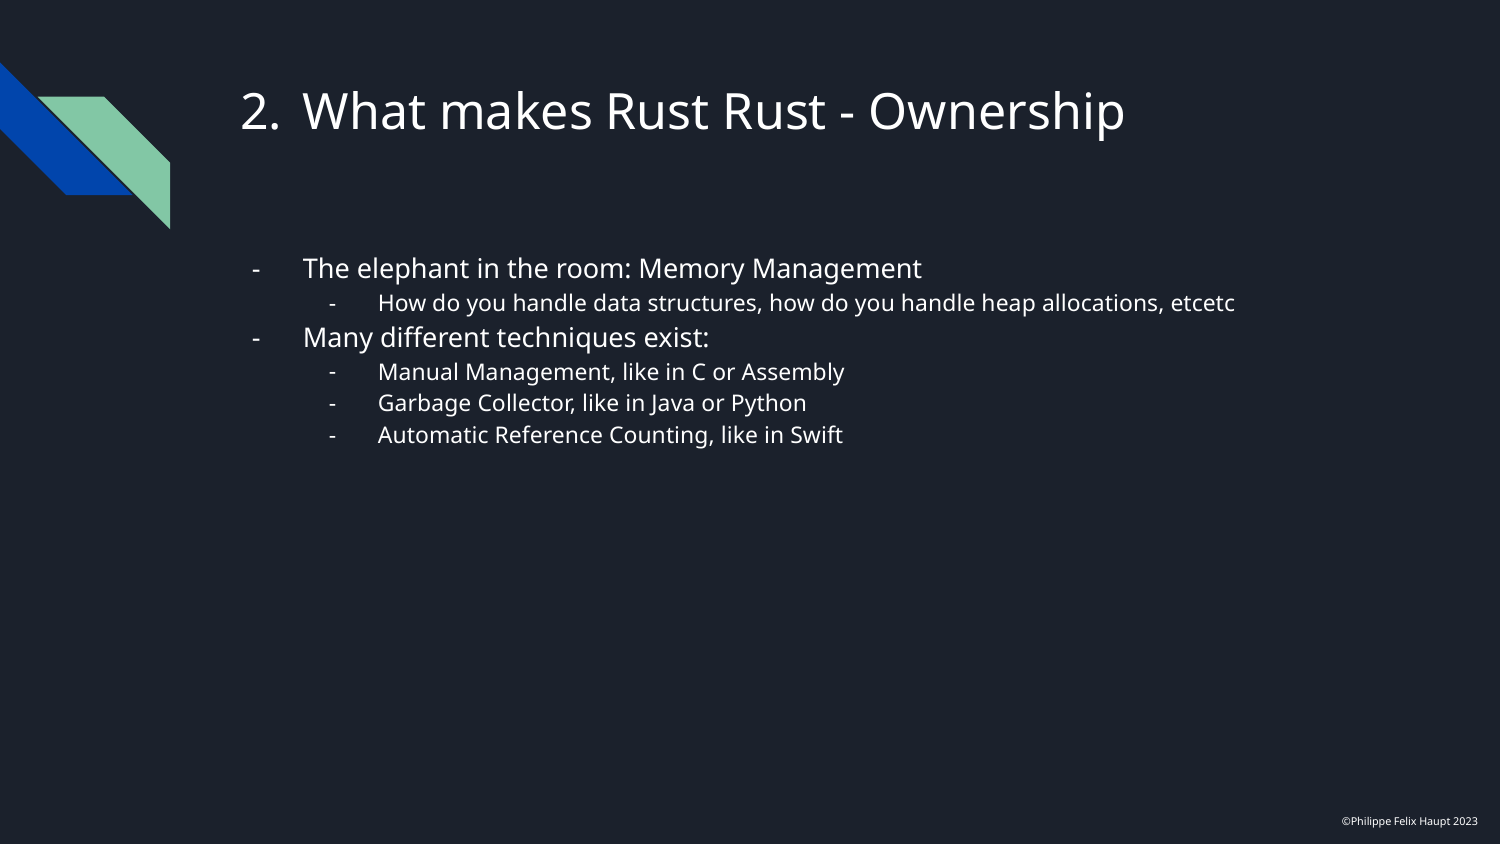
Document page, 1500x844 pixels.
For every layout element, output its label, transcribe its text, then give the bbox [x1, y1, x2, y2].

title What makes Rust Rust - Ownership [212, 64, 1368, 215]
list The elephant in the room: Memory Management How do you handle data structures, how do you handle heap allocations, etcetc Many different techniques exist: Manual Management, like in C or Assembly Garbage Collector, like in Java or Python Automatic Reference Counting, like in Swift [212, 232, 1368, 766]
subtitle ©Philippe Felix Haupt 2023 [1326, 801, 1500, 844]
